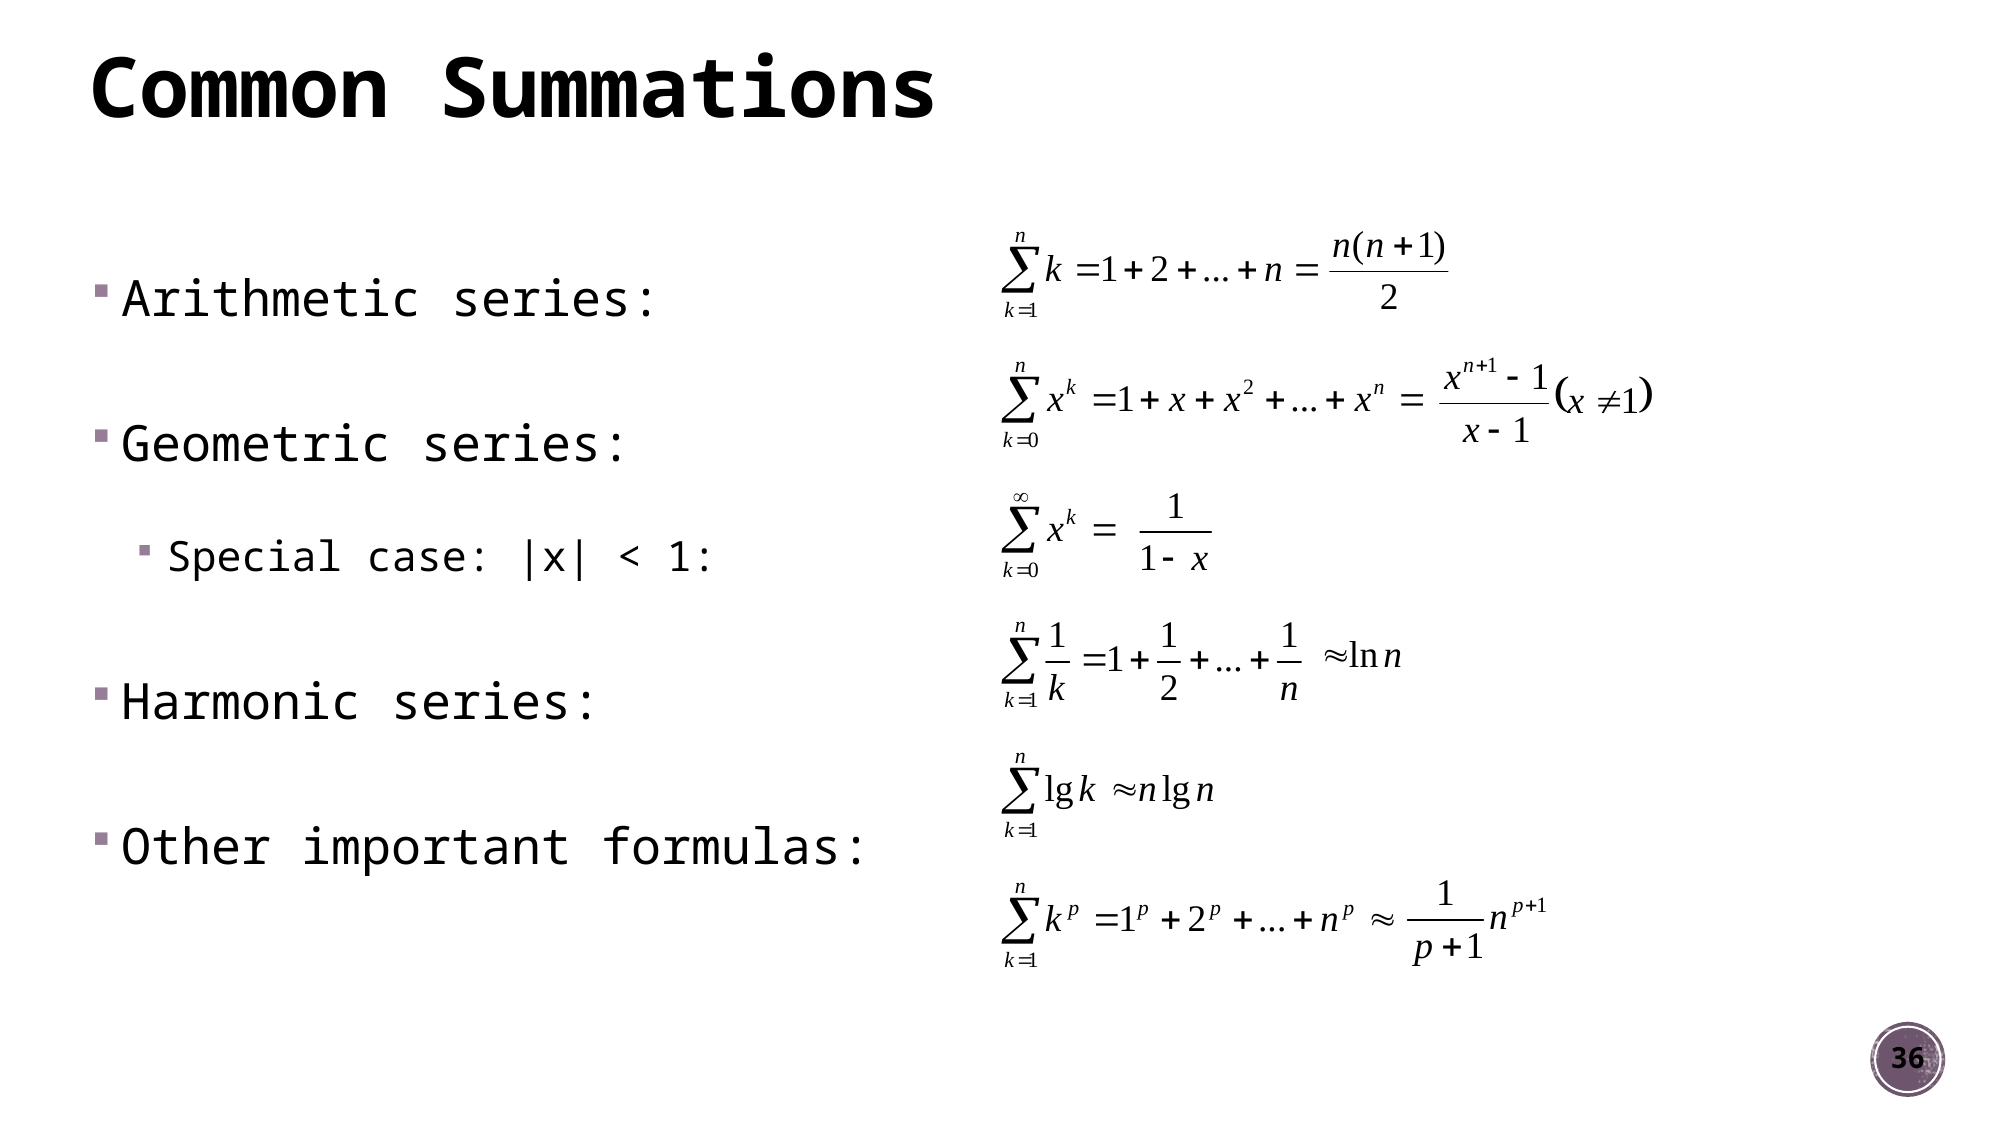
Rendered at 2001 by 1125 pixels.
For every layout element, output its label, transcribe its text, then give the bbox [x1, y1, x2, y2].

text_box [999, 871, 1393, 974]
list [1326, 224, 1453, 316]
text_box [998, 611, 1306, 713]
slide_number 36 [1855, 1028, 1961, 1089]
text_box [1136, 484, 1216, 577]
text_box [1316, 636, 1406, 675]
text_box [999, 352, 1421, 453]
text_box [1105, 770, 1220, 815]
list Arithmetic series: Geometric series: Special case: |x| < 1: Harmonic series: Other important formulas: [76, 199, 961, 1032]
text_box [998, 741, 1103, 843]
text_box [1403, 872, 1549, 971]
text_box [998, 221, 1318, 323]
title Common Summations [74, 16, 1875, 166]
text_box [1437, 349, 1653, 448]
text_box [997, 481, 1115, 583]
